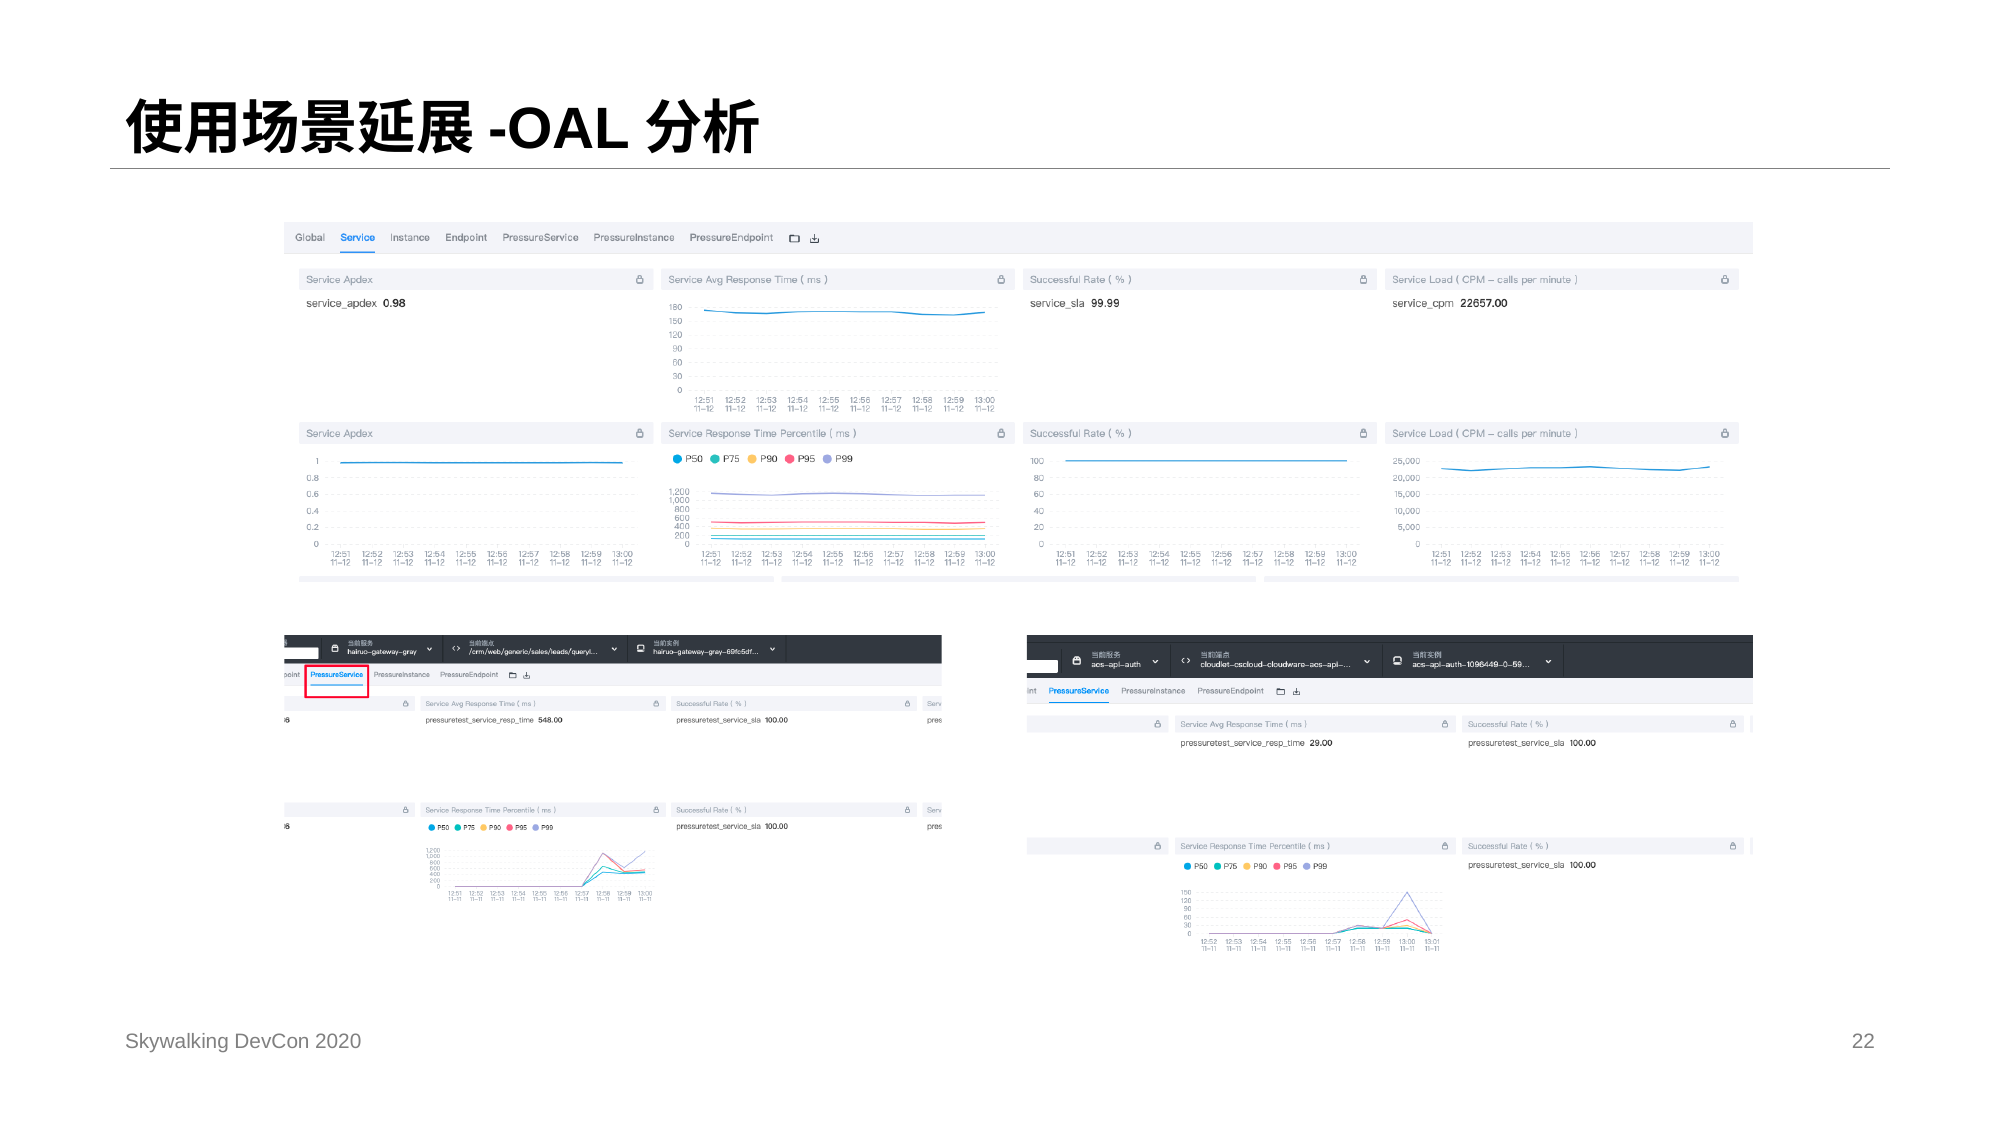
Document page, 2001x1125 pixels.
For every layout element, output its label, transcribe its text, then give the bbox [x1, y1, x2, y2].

picture [284, 222, 1753, 582]
title 使用场景延展-OAL分析 [109, 0, 1890, 169]
picture [1026, 635, 1753, 959]
picture [284, 635, 942, 907]
slide_number 22 [1412, 1023, 1890, 1058]
footer Skywalking DevCon 2020 [109, 1023, 790, 1058]
